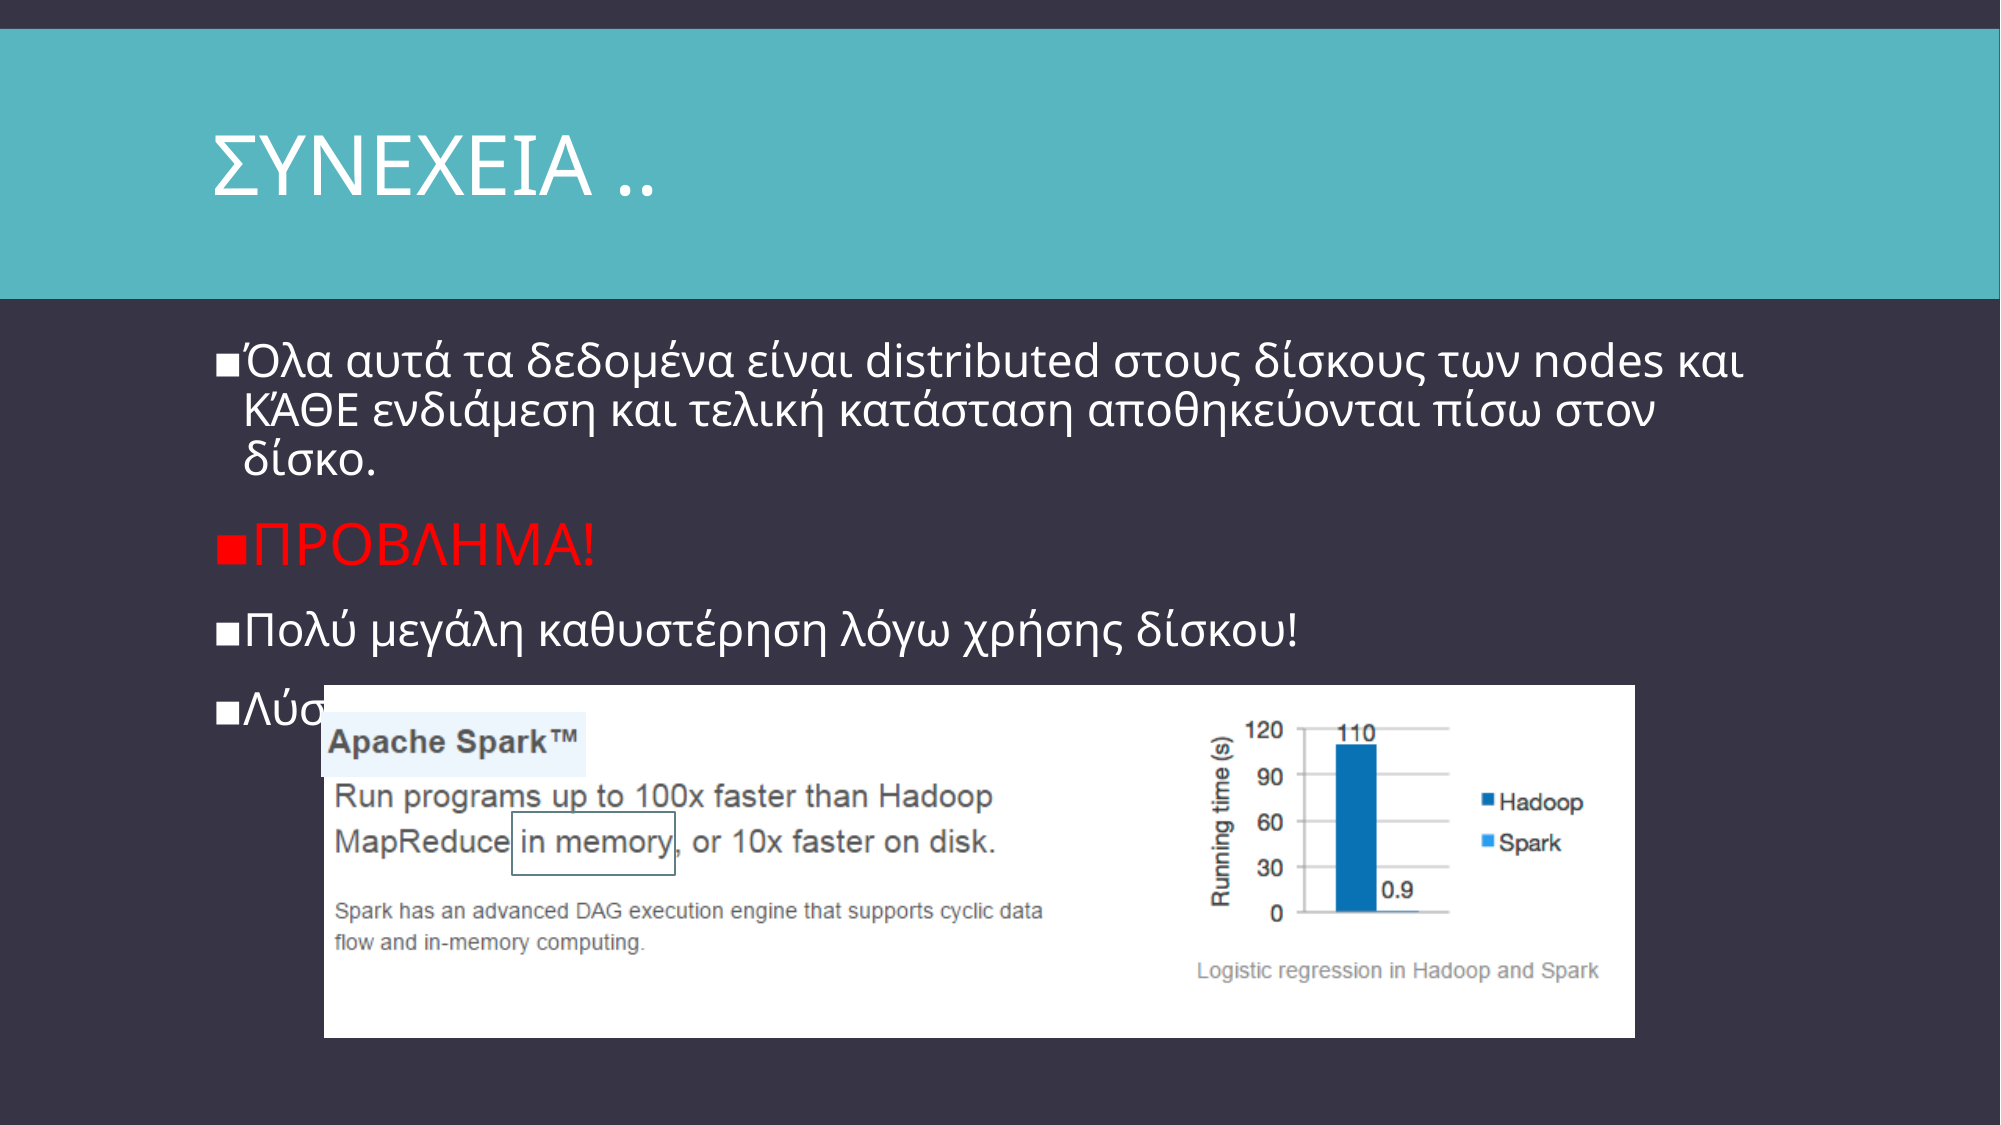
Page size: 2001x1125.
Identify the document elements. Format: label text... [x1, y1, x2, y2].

picture [320, 685, 1635, 1038]
title ΣΥΝΕΧΕΙΑ .. [197, 46, 1803, 295]
list Όλα αυτά τα δεδομένα είναι distributed στους δίσκους των nodes και ΚΆΘΕ ενδιάμεση και τελική κατάσταση αποθηκεύονται πίσω στον δίσκο. ΠΡΟΒΛΗΜΑ! Πολύ μεγάλη καθυστέρηση λόγω χρήσης δίσκου! Λύση: [197, 329, 1803, 1020]
